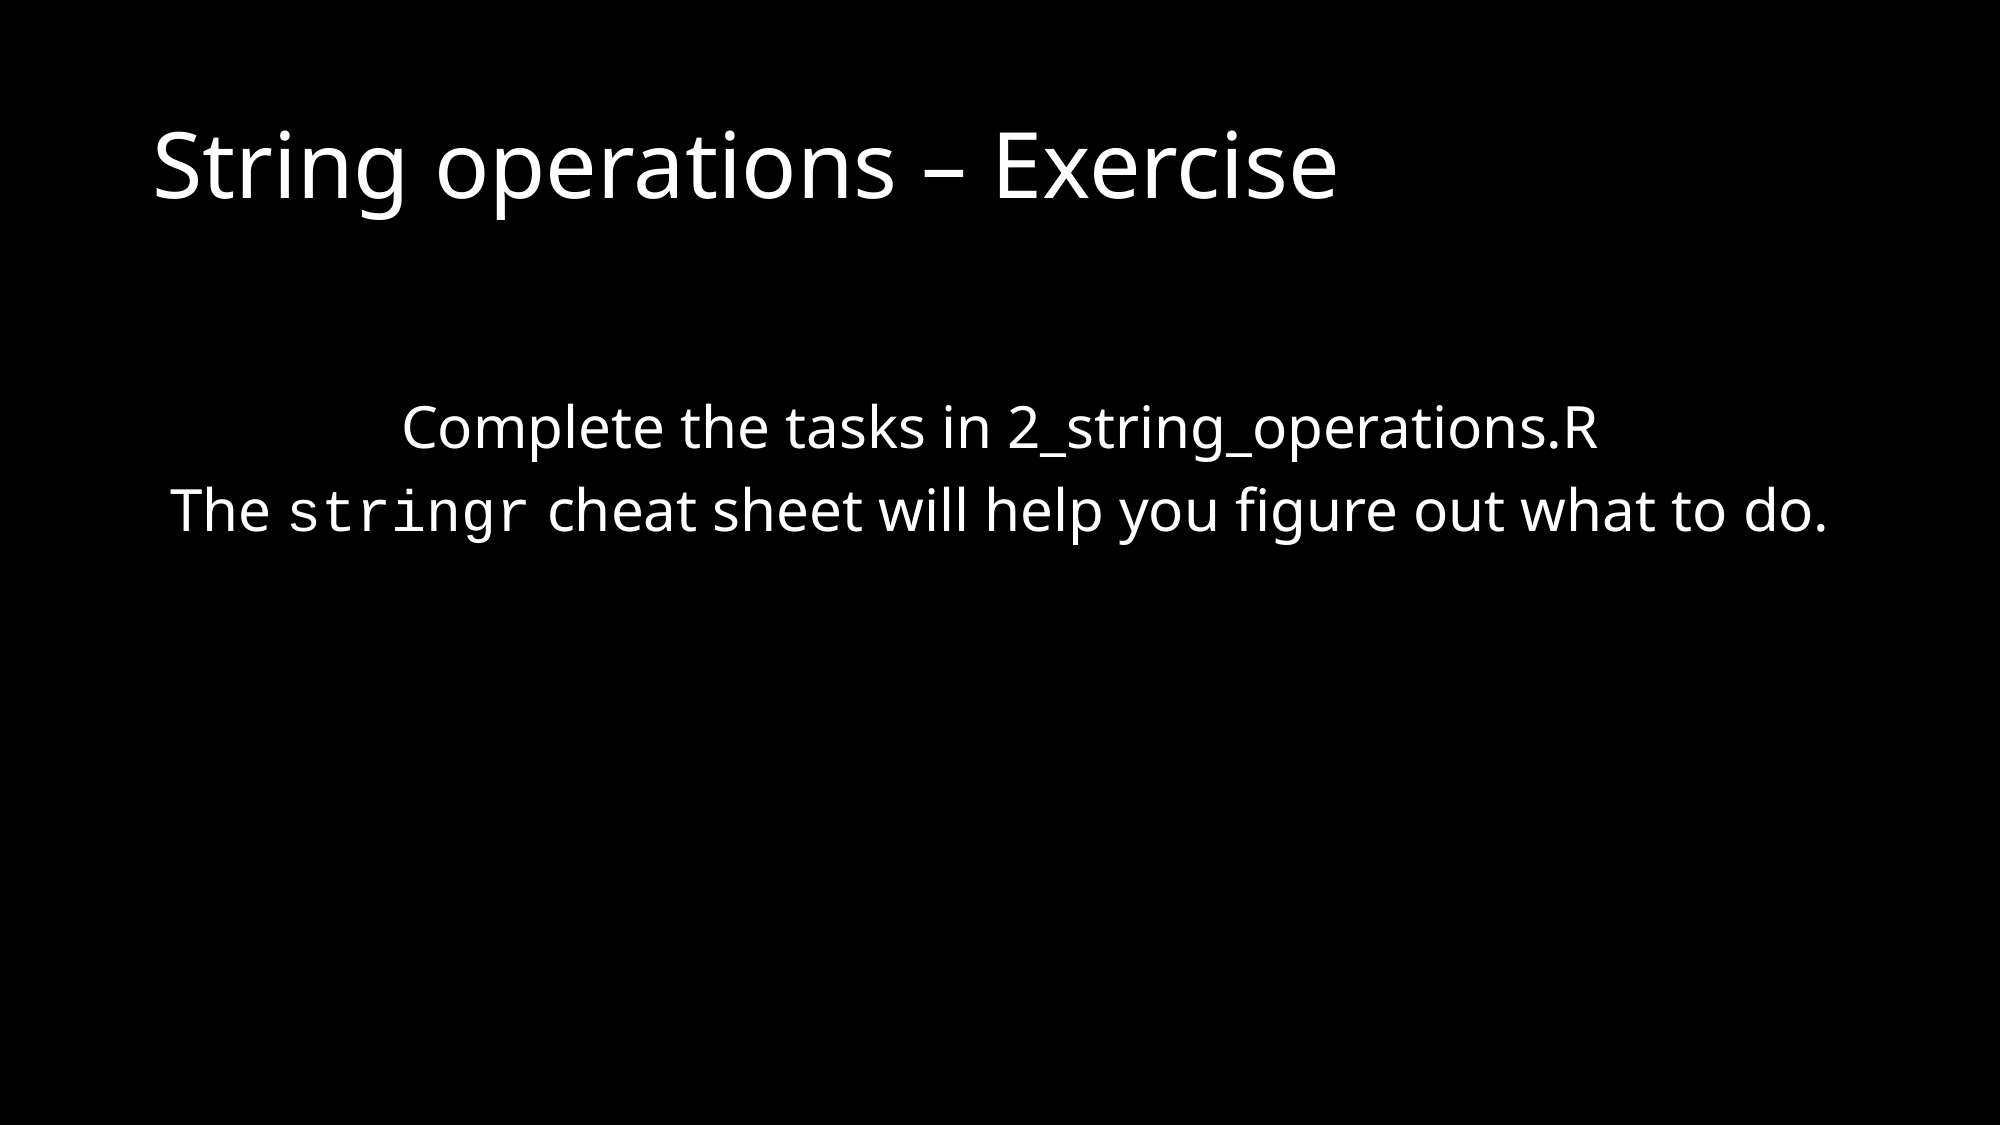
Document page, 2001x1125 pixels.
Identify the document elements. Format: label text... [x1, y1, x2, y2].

list Complete the tasks in 2_string_operations.R The stringr cheat sheet will help you figure out what to do. [137, 299, 1863, 1014]
title String operations – Exercise [137, 59, 1863, 278]
